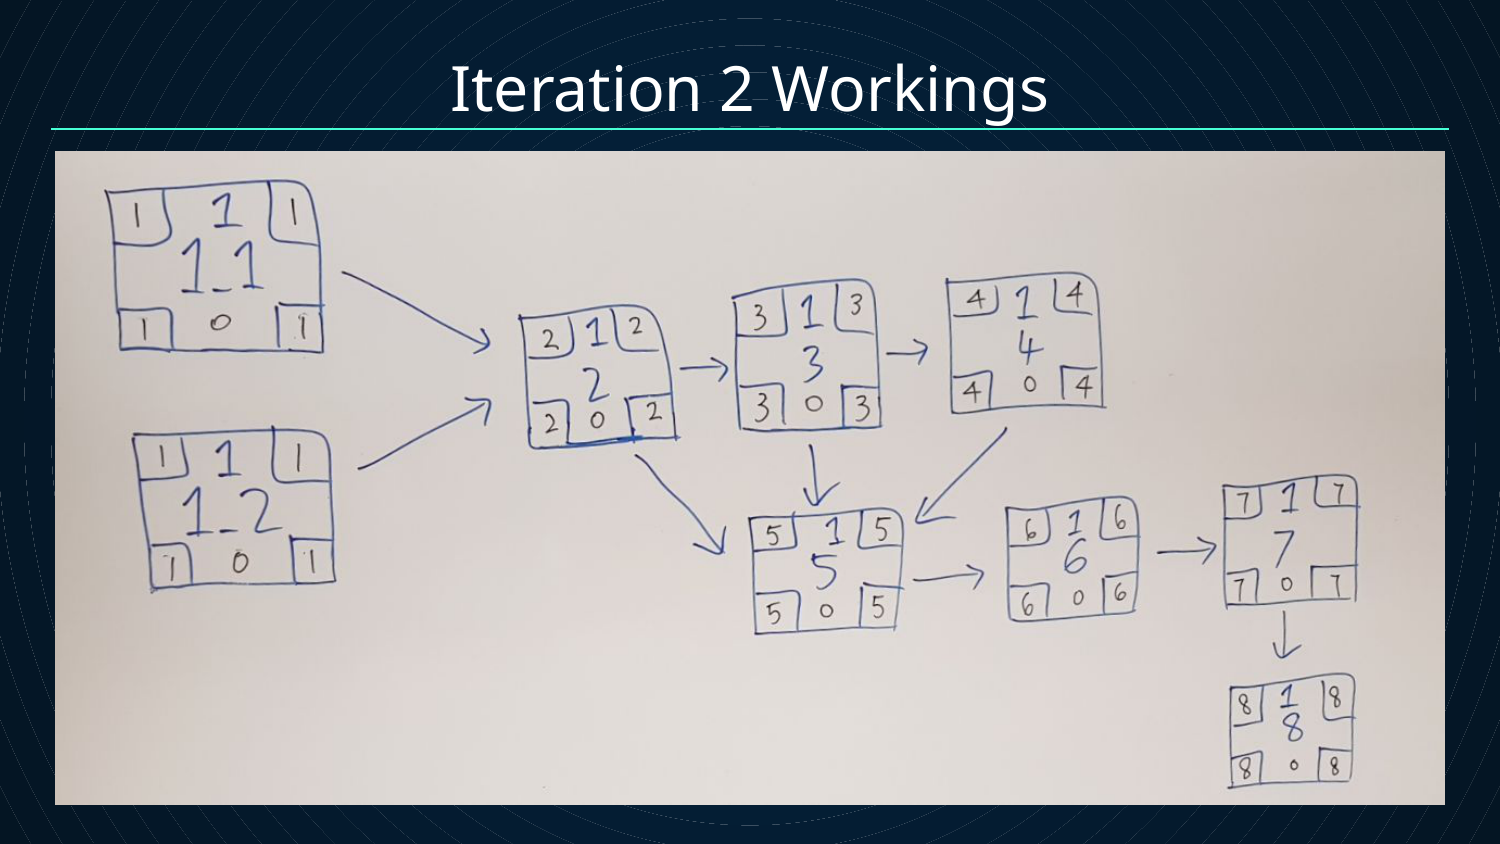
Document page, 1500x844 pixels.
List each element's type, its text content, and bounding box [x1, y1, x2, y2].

picture [55, 150, 1445, 805]
title Iteration 2 Workings [51, 39, 1449, 128]
title Iteration 2 Workings [51, 135, 1449, 139]
